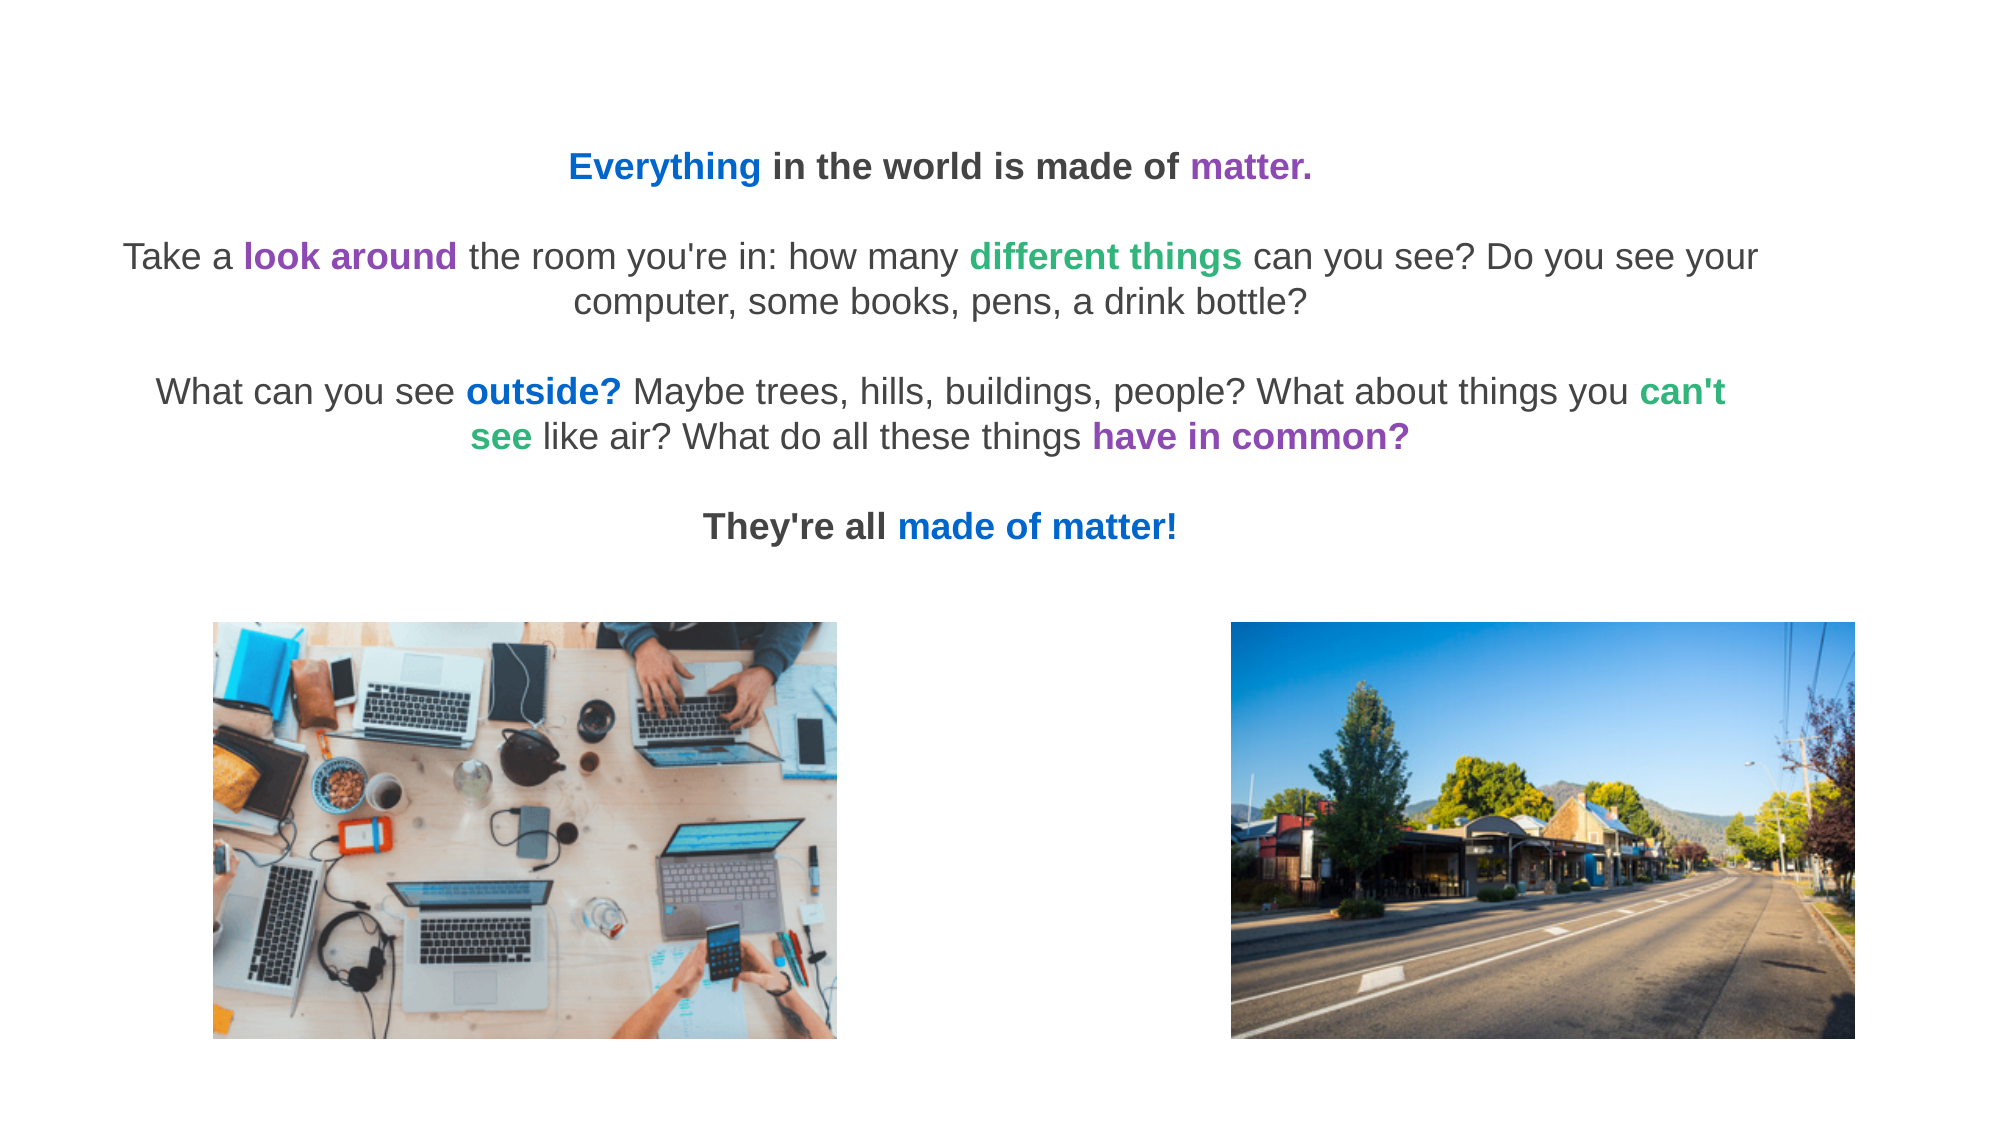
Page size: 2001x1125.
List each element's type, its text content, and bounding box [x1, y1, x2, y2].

picture [1231, 622, 1855, 1039]
text_box Everything in the world is made of matter. Take a look around the room you're in: how many different things can you see? Do you see your computer, some books, pens, a drink bottle? What can you see outside? Maybe trees, hills, buildings, people? What about things you can't see like air? What do all these things have in common? They're all made of matter! [95, 134, 1787, 555]
picture [213, 622, 837, 1039]
picture [1231, 622, 1455, 679]
